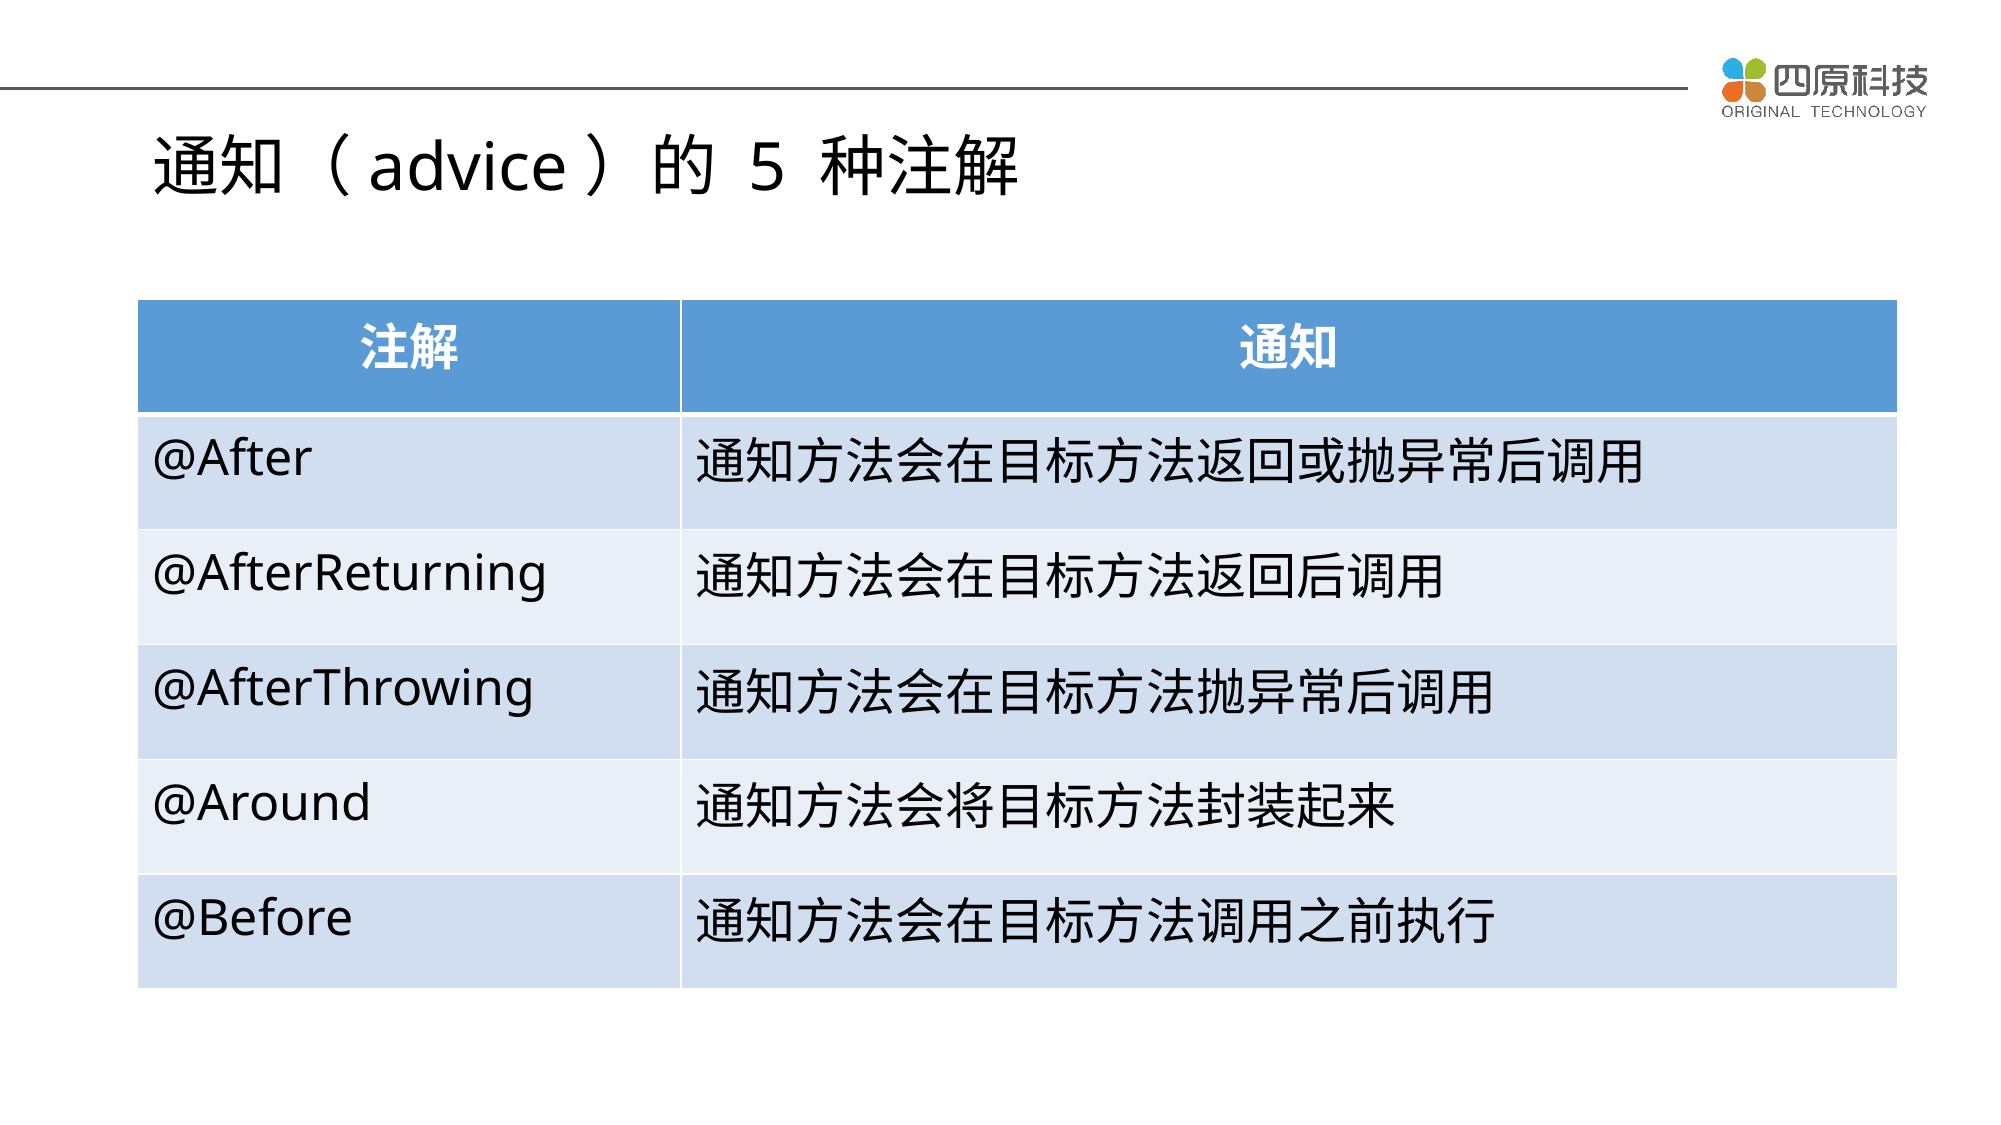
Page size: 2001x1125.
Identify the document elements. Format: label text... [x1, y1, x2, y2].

table_cell 通知方法会在目标方法返回后调用 [682, 530, 1897, 644]
table_cell @After [138, 417, 680, 529]
table_cell 通知方法会在目标方法调用之前执行 [682, 875, 1897, 988]
table_cell @AfterThrowing [138, 645, 680, 759]
table_header 注解 [138, 300, 680, 412]
table_cell @AfterReturning [138, 530, 680, 644]
table_cell @Before [138, 875, 680, 988]
table_cell 通知方法会将目标方法封装起来 [682, 760, 1897, 873]
table_cell 通知方法会在目标方法抛异常后调用 [682, 645, 1897, 759]
table_cell 通知方法会在目标方法返回或抛异常后调用 [682, 417, 1897, 529]
picture [1722, 58, 1927, 117]
table_cell @Around [138, 760, 680, 873]
title 通知（advice）的 5 种注解 [137, 59, 1863, 278]
table_header 通知 [682, 300, 1897, 412]
